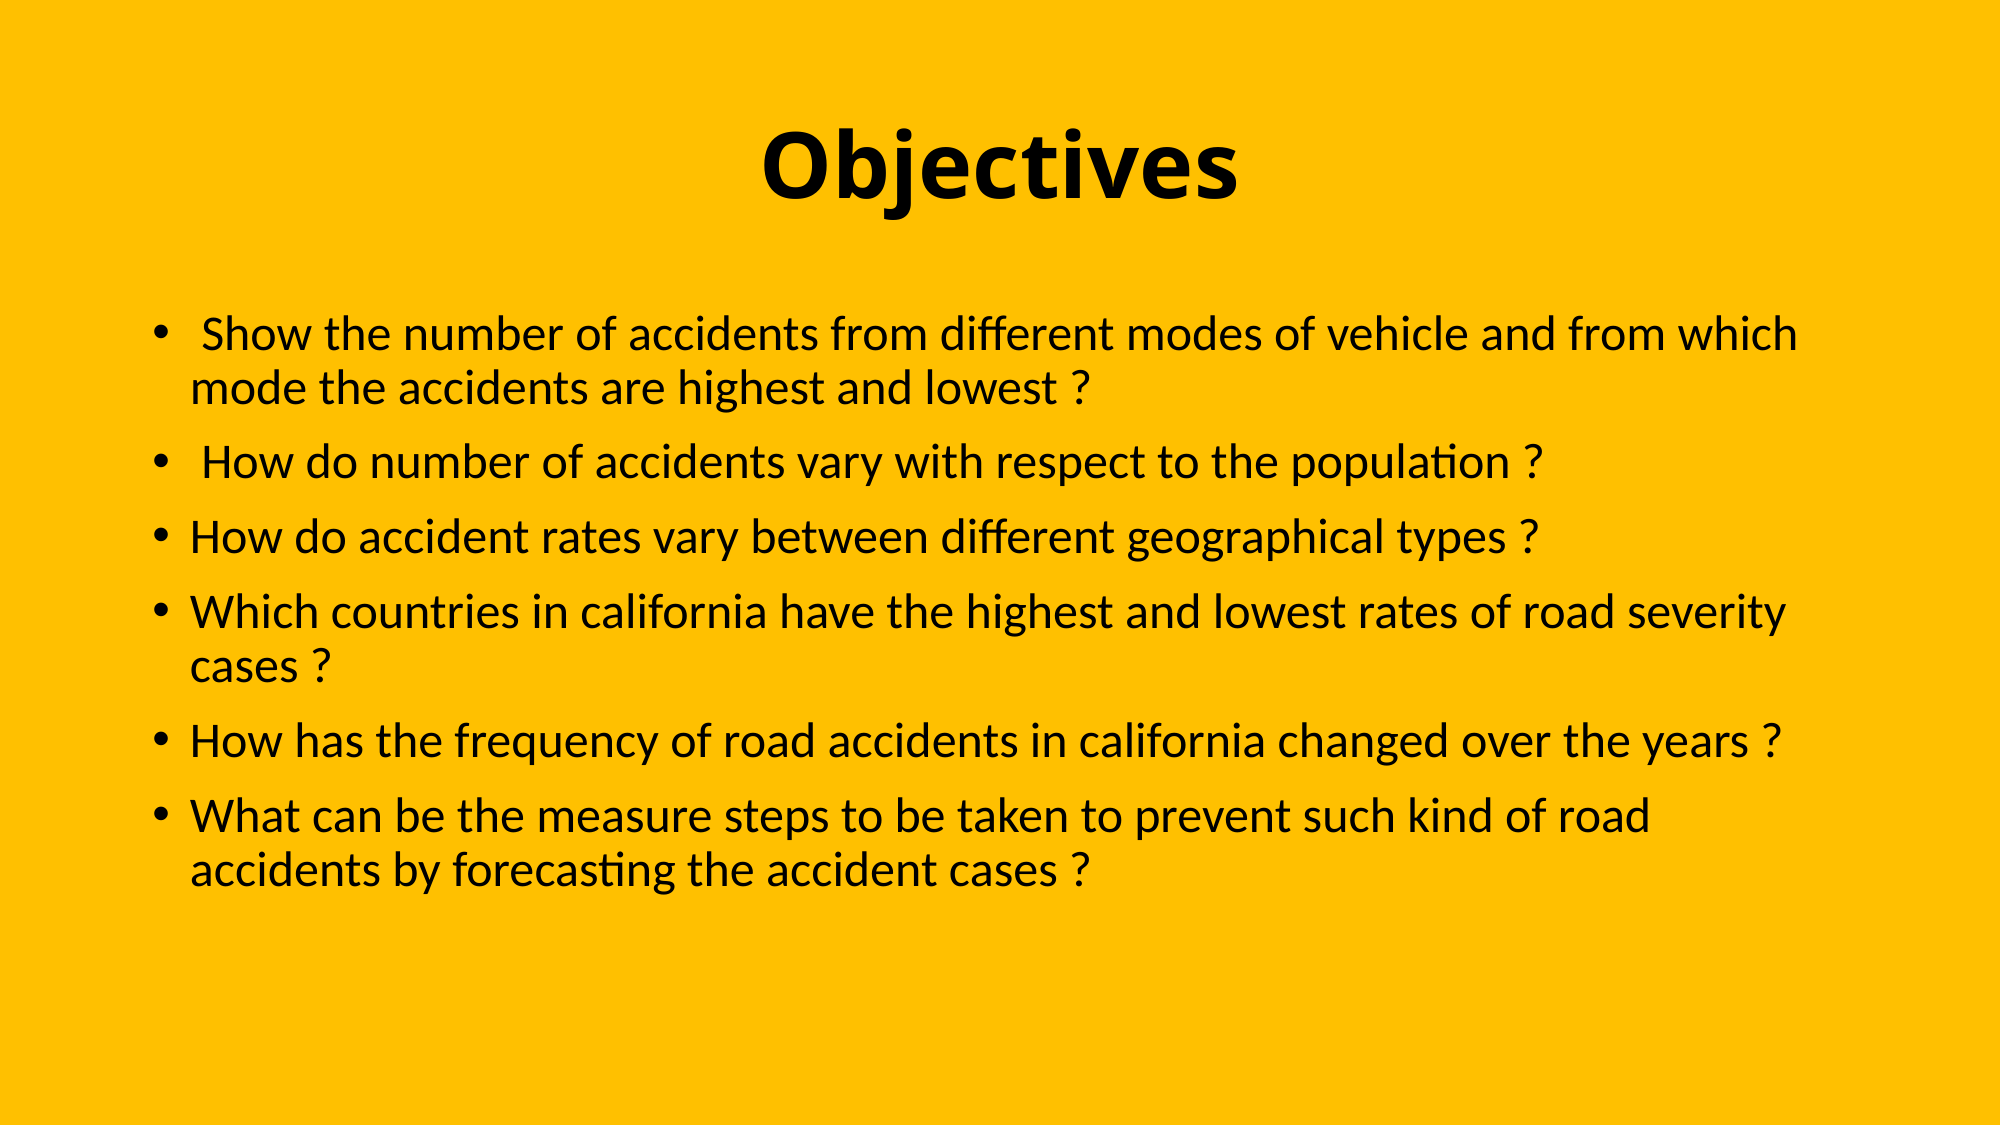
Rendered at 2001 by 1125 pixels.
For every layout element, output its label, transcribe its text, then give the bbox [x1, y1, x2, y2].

title Objectives [137, 59, 1863, 278]
list Show the number of accidents from different modes of vehicle and from which mode the accidents are highest and lowest ? How do number of accidents vary with respect to the population ? How do accident rates vary between different geographical types ? Which countries in california have the highest and lowest rates of road severity cases ? How has the frequency of road accidents in california changed over the years ? What can be the measure steps to be taken to prevent such kind of road accidents by forecasting the accident cases ? [137, 299, 1863, 1014]
